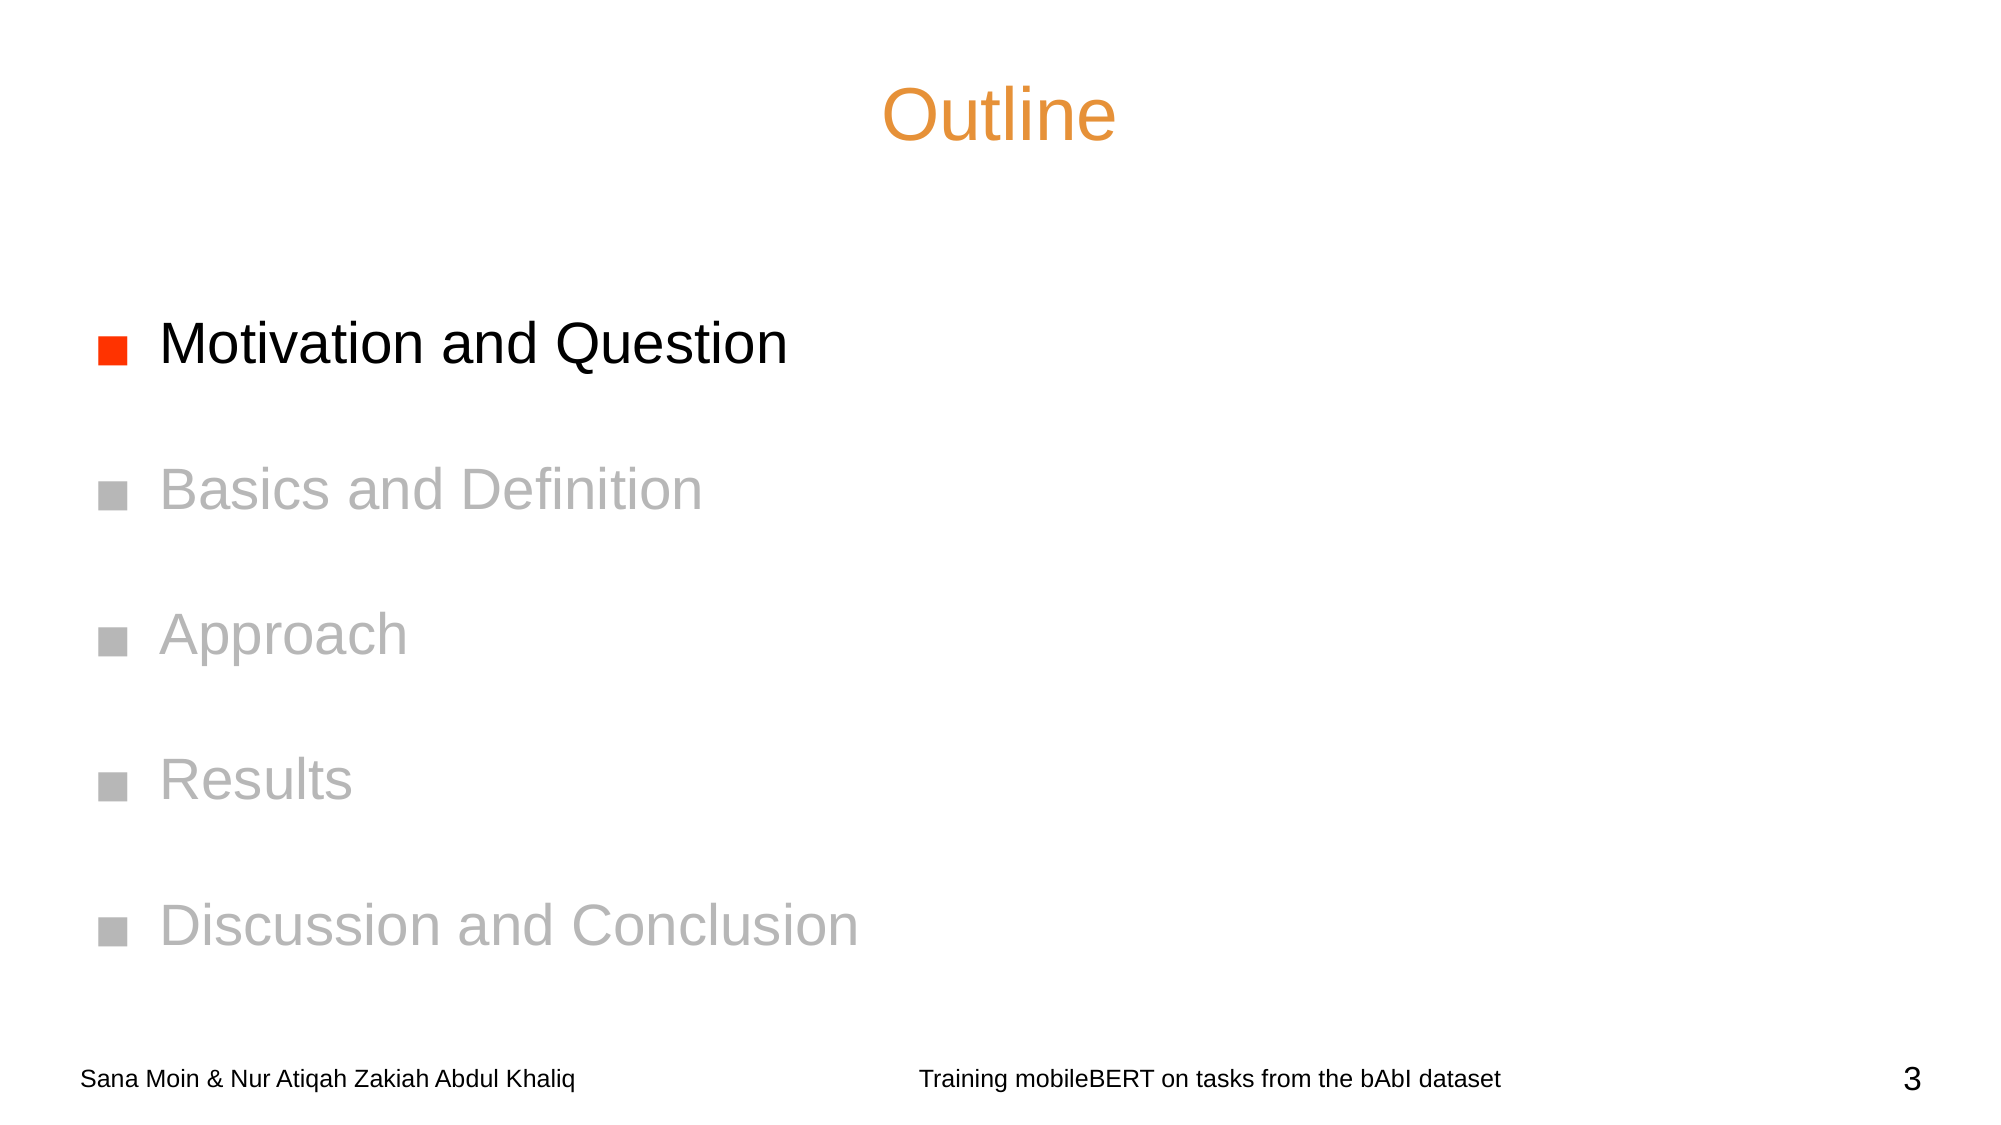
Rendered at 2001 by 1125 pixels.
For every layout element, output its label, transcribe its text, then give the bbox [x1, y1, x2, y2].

slide_number ‹#› [1828, 1038, 1937, 1116]
title Outline [78, 24, 1922, 163]
footer Training mobileBERT on tasks from the bAbI dataset [624, 1038, 1797, 1116]
slide_number Sana Moin & Nur Atiqah Zakiah Abdul Khaliq [63, 1038, 594, 1116]
list Motivation and Question Basics and Definition Approach Results Discussion and Conclusion [78, 224, 1922, 1029]
